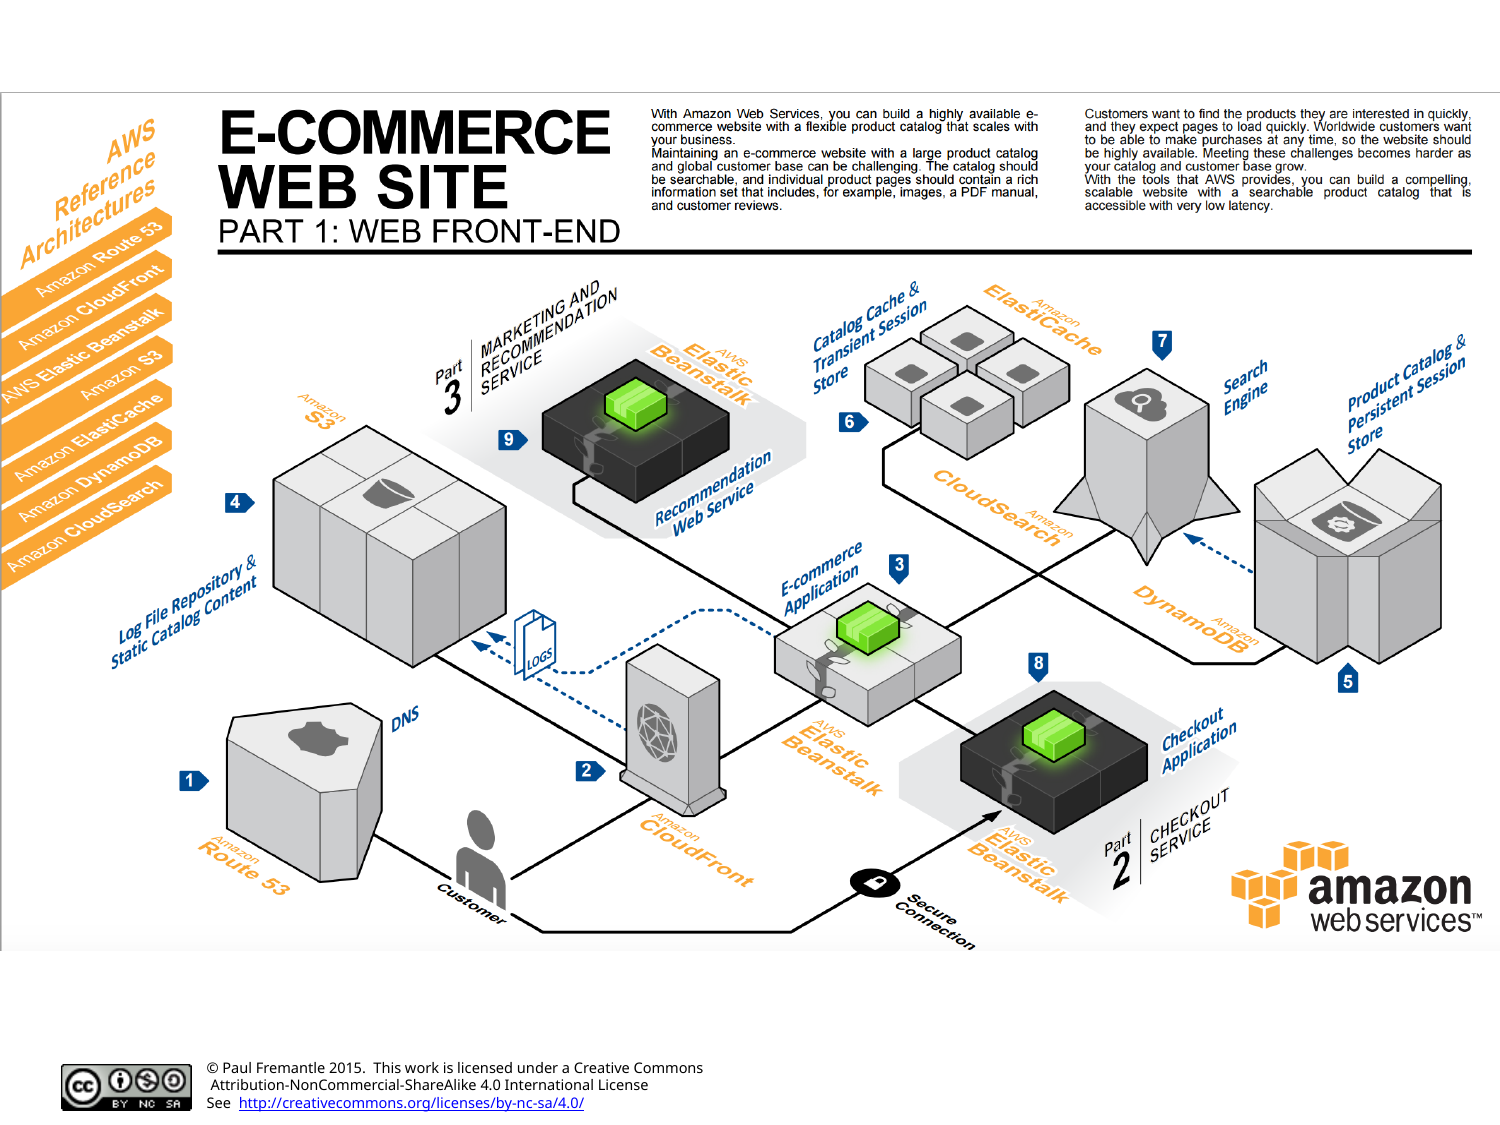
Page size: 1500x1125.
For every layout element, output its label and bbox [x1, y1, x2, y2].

picture [61, 1064, 192, 1111]
picture [0, 92, 1500, 951]
